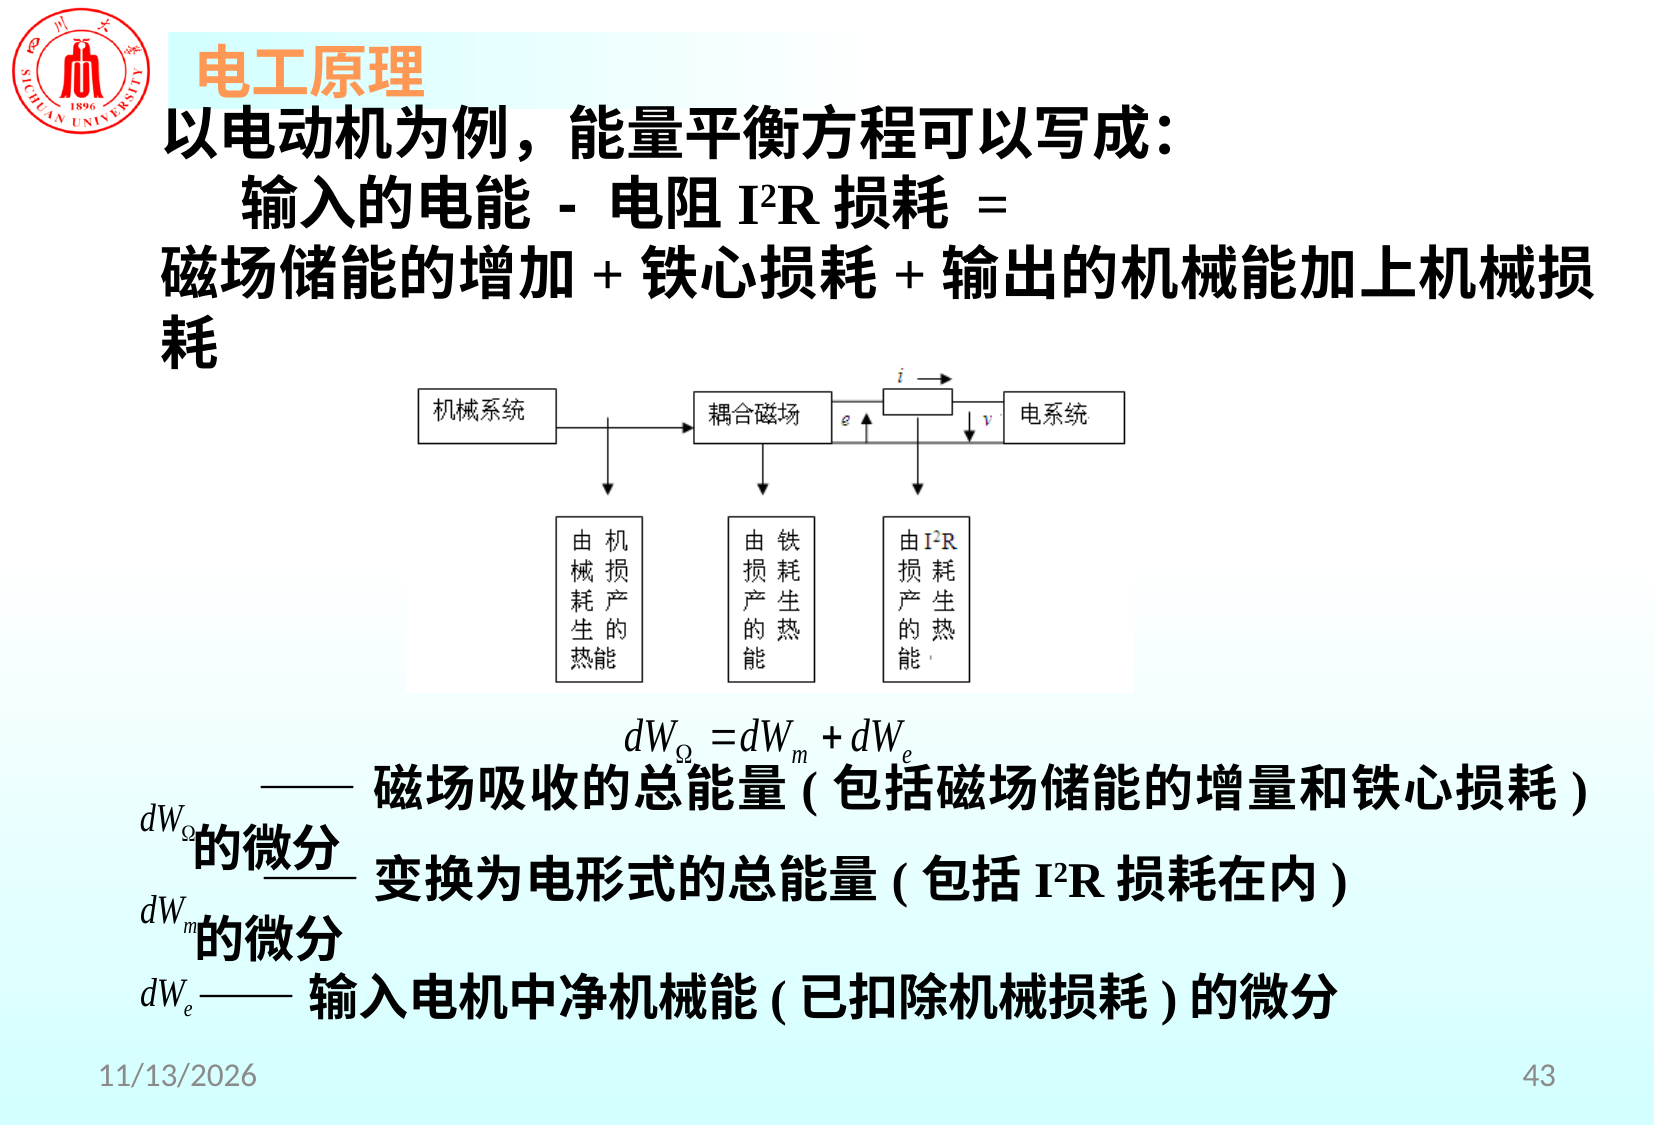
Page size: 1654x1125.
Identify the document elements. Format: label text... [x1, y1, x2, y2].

text_box 以电动机为例，能量平衡方程可以写成： 输入的电能 - 电阻I2R损耗 = 磁场储能的增加+铁心损耗+输出的机械能加上机械损耗 [145, 88, 1611, 384]
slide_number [82, 1042, 469, 1103]
text_box ——输入电机中净机械能(已扣除机械损耗)的微分 [181, 957, 1355, 1033]
picture [0, 0, 165, 142]
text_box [134, 791, 202, 849]
text_box ——变换为电形式的总能量(包括I2R损耗在内)的微分 [179, 870, 1375, 946]
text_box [617, 704, 921, 776]
slide_number 43 [1185, 1042, 1571, 1103]
picture [405, 354, 1134, 694]
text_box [134, 882, 205, 944]
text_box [134, 965, 200, 1028]
text_box ——磁场吸收的总能量(包括磁场储能的增量和铁心损耗) 的微分 [177, 779, 1603, 854]
text_box [206, 305, 237, 366]
